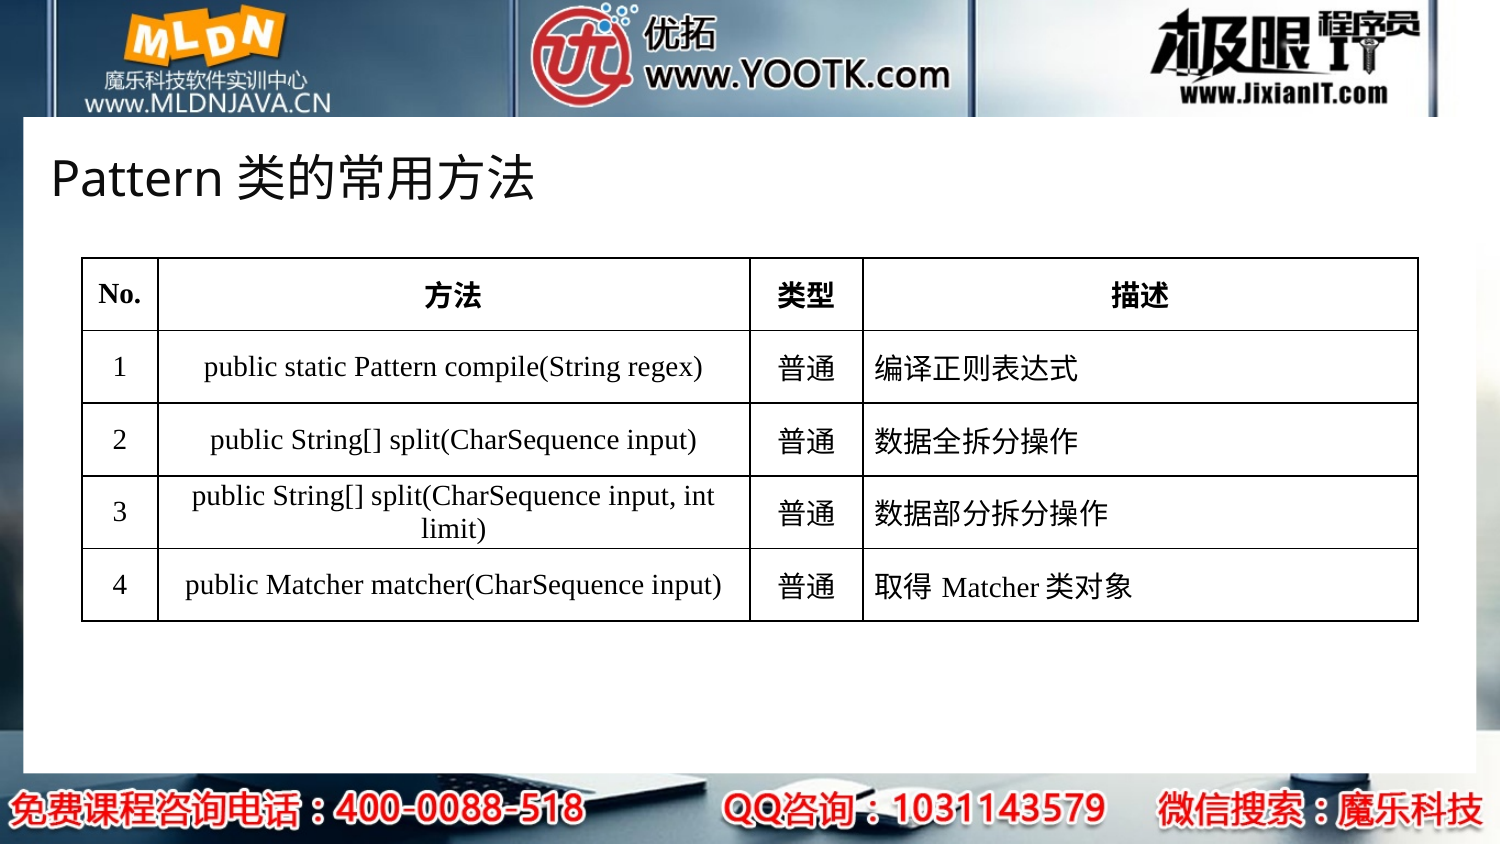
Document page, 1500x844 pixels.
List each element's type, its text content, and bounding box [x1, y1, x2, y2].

table_cell 普通 [751, 331, 862, 402]
table_header 类型 [751, 259, 862, 330]
picture [0, 0, 1500, 844]
table_header No. [83, 259, 157, 330]
table_cell public static Pattern compile(String regex) [159, 331, 749, 402]
table_cell 数据部分拆分操作 [864, 477, 1417, 548]
table_header 描述 [864, 259, 1417, 330]
table_cell 普通 [751, 404, 862, 475]
table_cell 数据全拆分操作 [864, 404, 1417, 475]
table_header 方法 [159, 259, 749, 330]
table_cell public String[] split(CharSequence input, int limit) [159, 477, 749, 548]
table_cell 取得Matcher类对象 [864, 549, 1417, 620]
table_cell 普通 [751, 477, 862, 548]
table_cell public Matcher matcher(CharSequence input) [159, 549, 749, 620]
title Pattern类的常用方法 [34, 128, 1466, 225]
table_cell 2 [83, 404, 157, 475]
table_cell 4 [83, 549, 157, 620]
table_cell 1 [83, 331, 157, 402]
table_cell 3 [83, 477, 157, 548]
table_cell public String[] split(CharSequence input) [159, 404, 749, 475]
table_cell 普通 [751, 549, 862, 620]
table_cell 编译正则表达式 [864, 331, 1417, 402]
